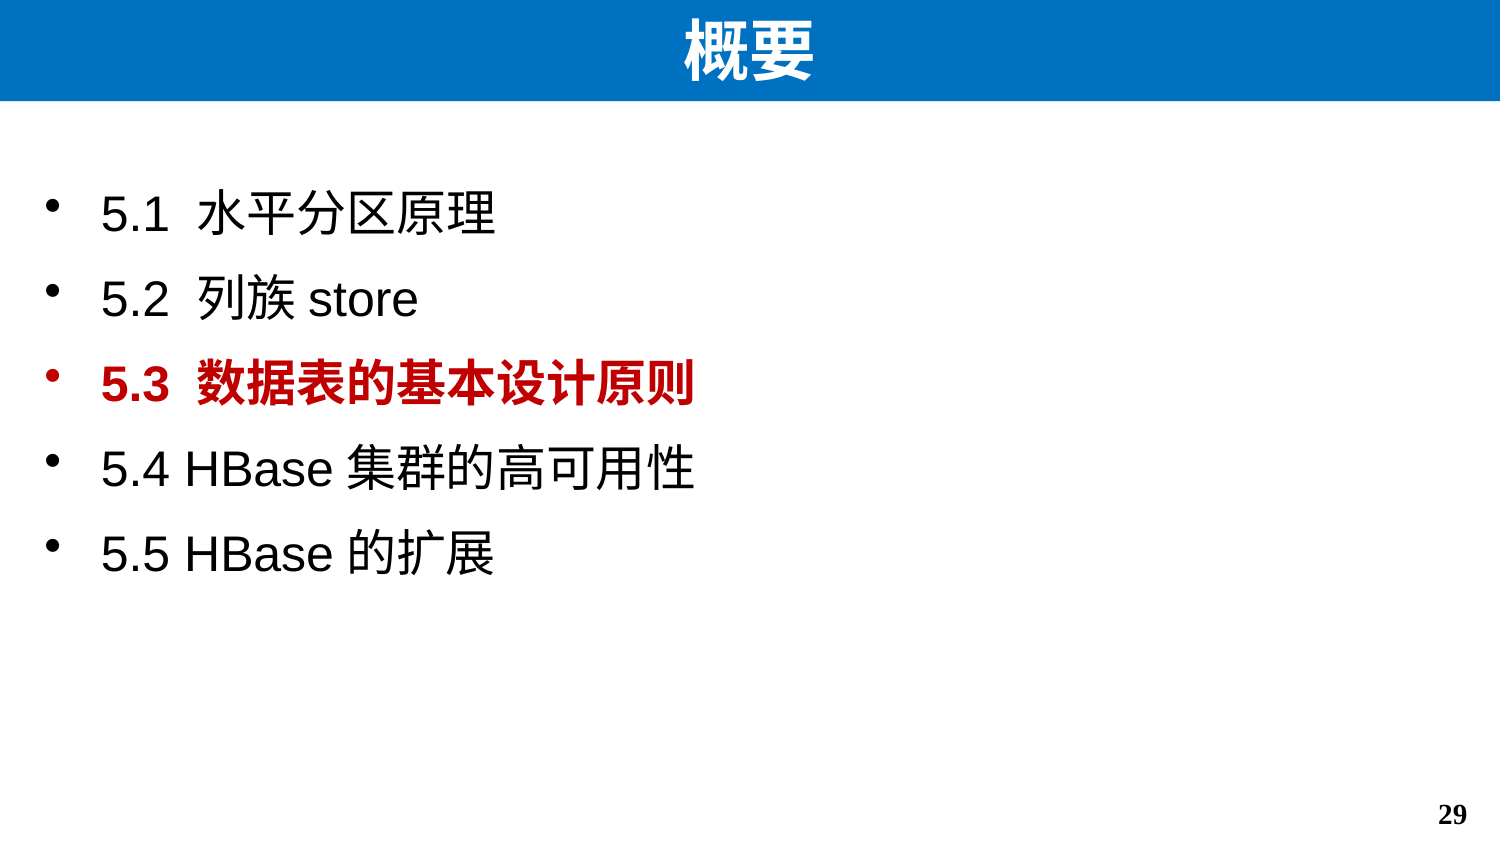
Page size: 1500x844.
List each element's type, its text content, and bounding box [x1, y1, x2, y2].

title 概要 [0, 0, 1500, 102]
list 5.1 水平分区原理 5.2 列族store 5.3 数据表的基本设计原则 5.4 HBase集群的高可用性 5.5 HBase的扩展 [29, 173, 1436, 798]
